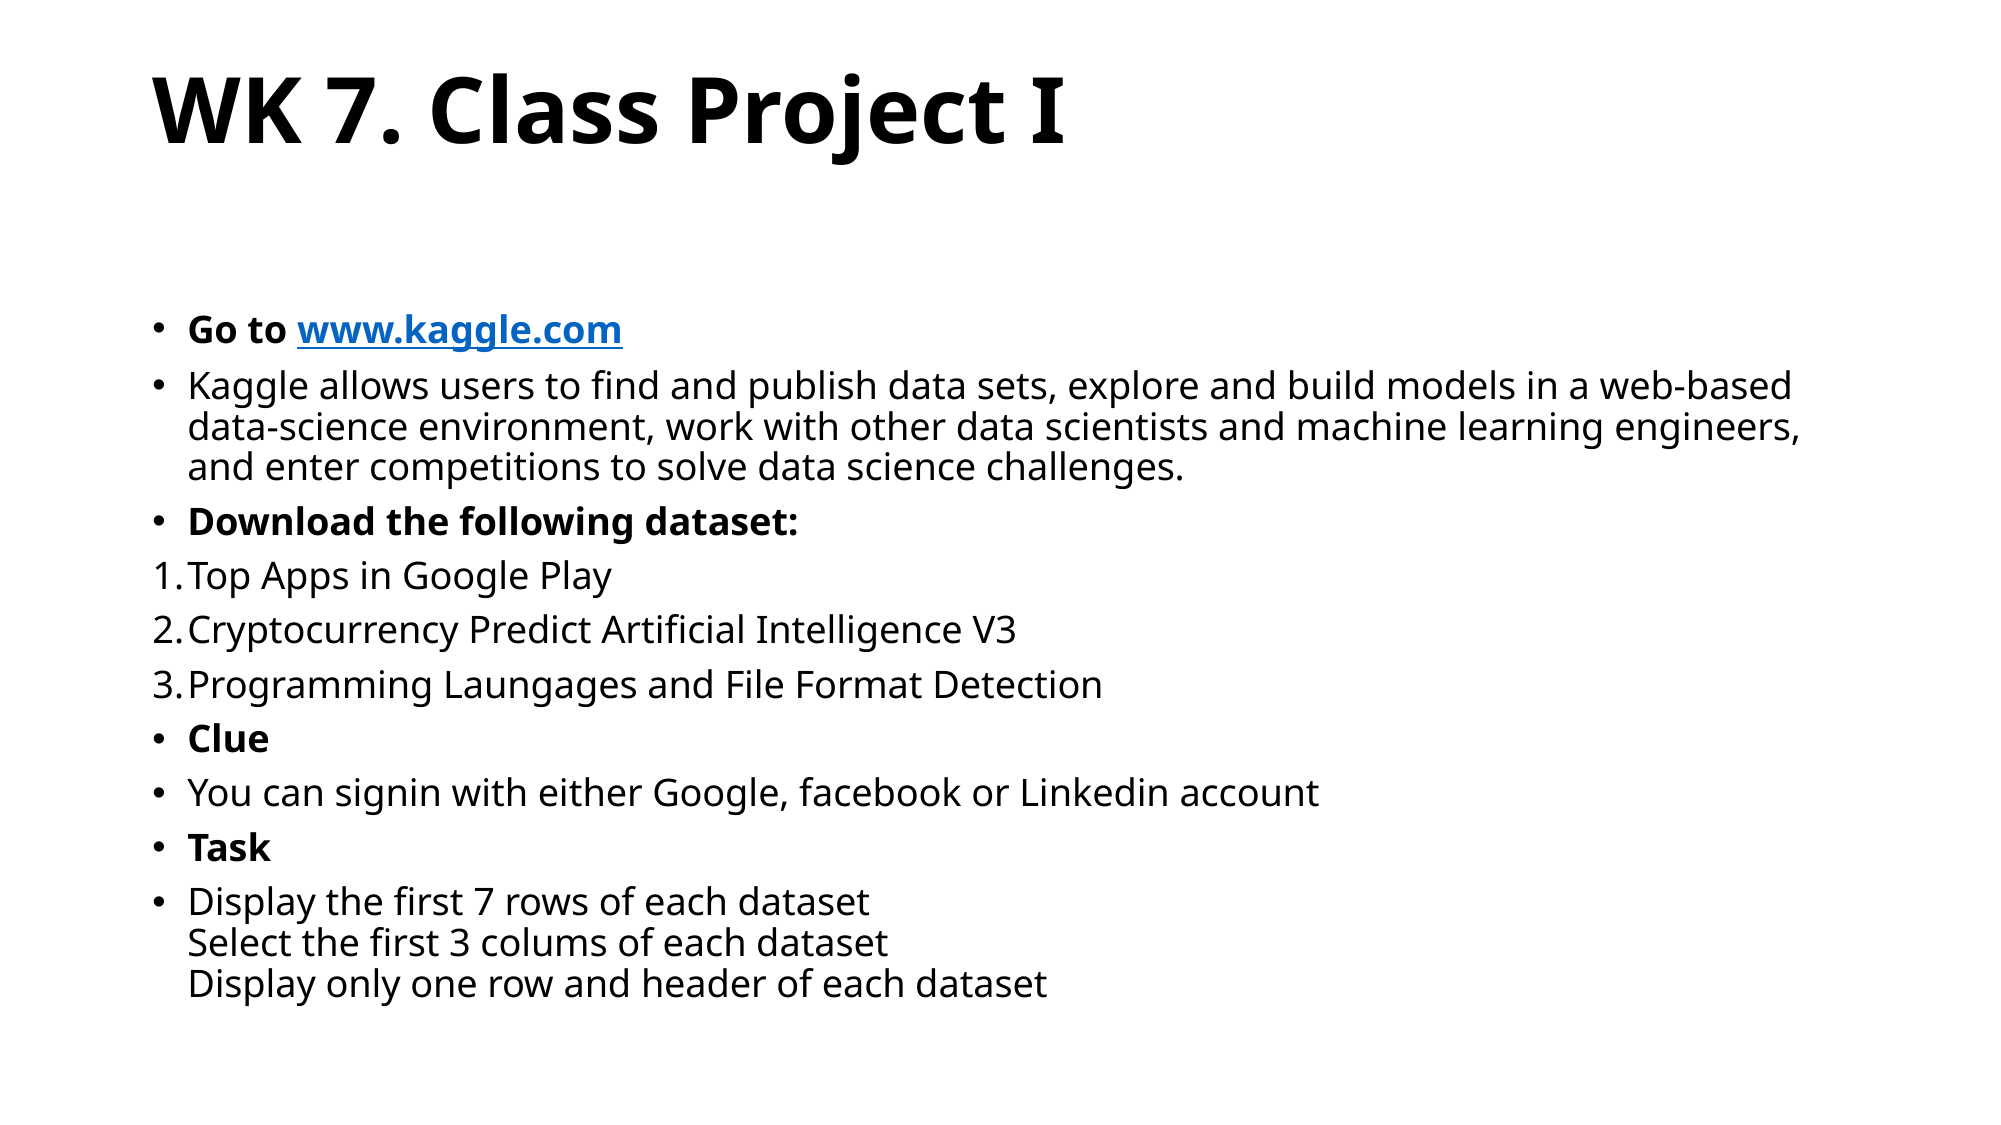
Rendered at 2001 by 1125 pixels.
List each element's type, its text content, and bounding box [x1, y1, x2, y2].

title WK 7. Class Project I [137, 59, 1863, 278]
list Go to www.kaggle.com Kaggle allows users to find and publish data sets, explore and build models in a web-based data-science environment, work with other data scientists and machine learning engineers, and enter competitions to solve data science challenges. Download the following dataset: Top Apps in Google Play Cryptocurrency Predict Artificial Intelligence V3 Programming Laungages and File Format Detection Clue You can signin with either Google, facebook or Linkedin account Task Display the first 7 rows of each dataset Select the first 3 colums of each dataset Display only one row and header of each dataset [137, 299, 1863, 1014]
